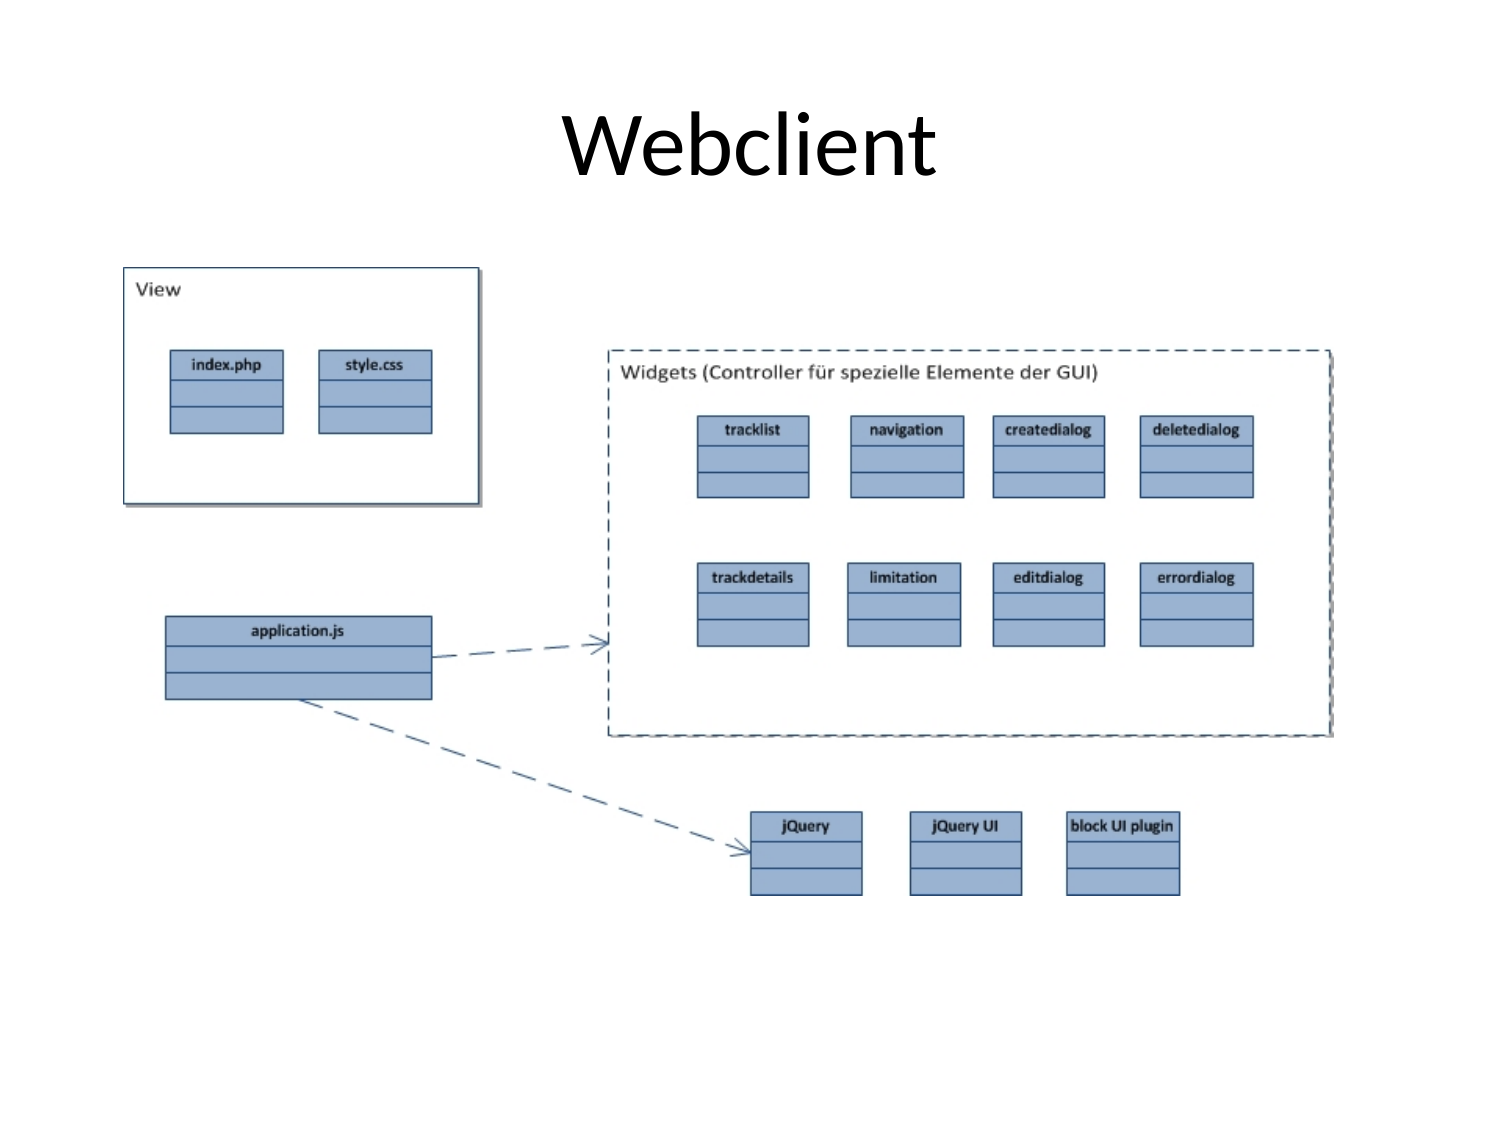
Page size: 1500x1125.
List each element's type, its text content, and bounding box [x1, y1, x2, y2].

picture [123, 266, 1334, 896]
title Webclient [75, 45, 1425, 233]
